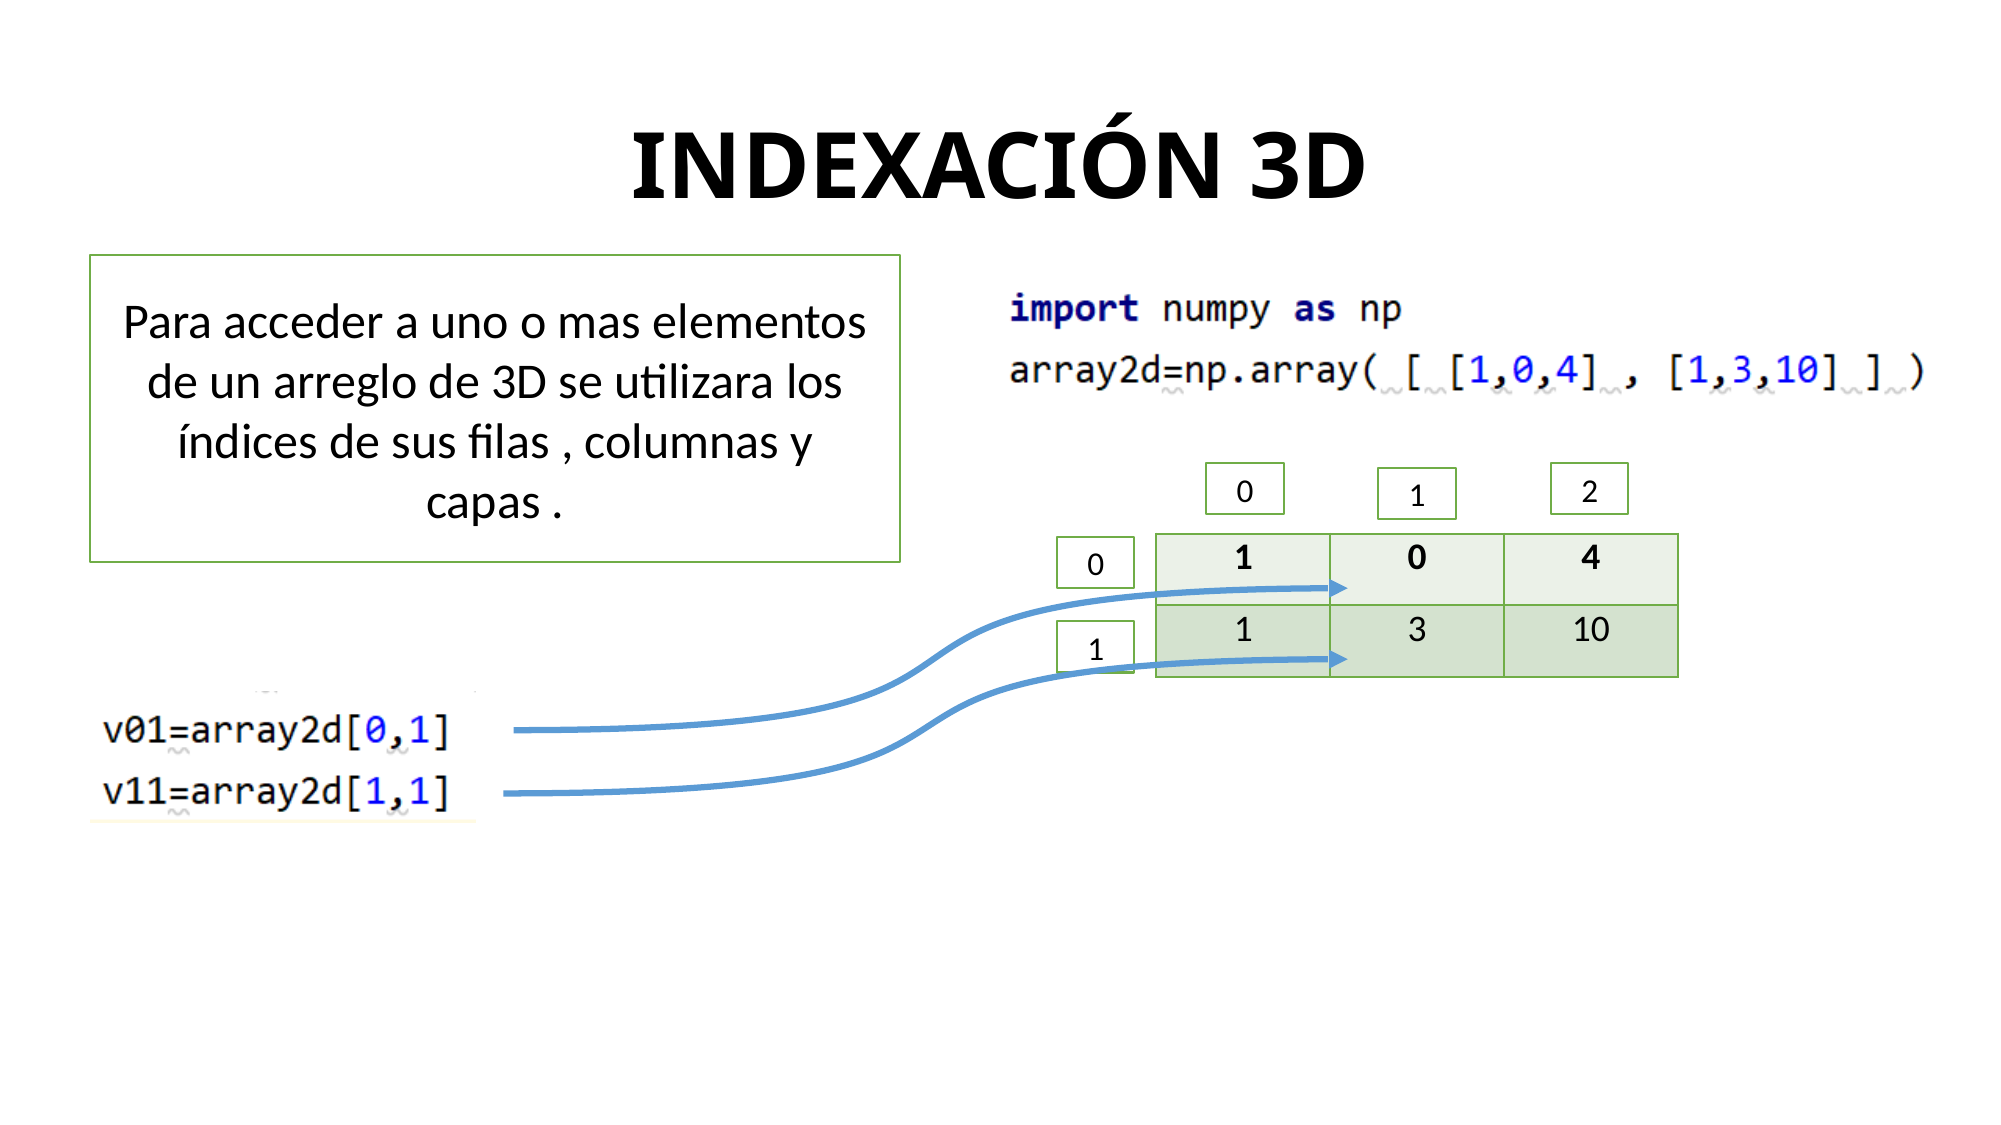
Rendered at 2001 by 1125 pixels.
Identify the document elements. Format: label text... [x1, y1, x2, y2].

picture [1001, 274, 1955, 408]
text_box 1 [1377, 467, 1457, 520]
title INDEXACIÓN 3D [138, 60, 1864, 278]
text_box 0 [1205, 462, 1285, 515]
table_header 4 [1505, 535, 1677, 604]
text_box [513, 588, 1348, 659]
text_box 2 [1550, 462, 1629, 515]
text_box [503, 659, 1348, 794]
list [89, 691, 476, 824]
table_cell 10 [1505, 606, 1677, 676]
table_header 0 [1331, 535, 1503, 604]
table_cell 3 [1348, 606, 1503, 676]
table_header 1 [1157, 535, 1329, 588]
text_box 0 [1056, 536, 1135, 588]
text_box Para acceder a uno o mas elementos de un arreglo de 3D se utilizara los índices de sus filas , columnas y capas . [89, 254, 901, 563]
